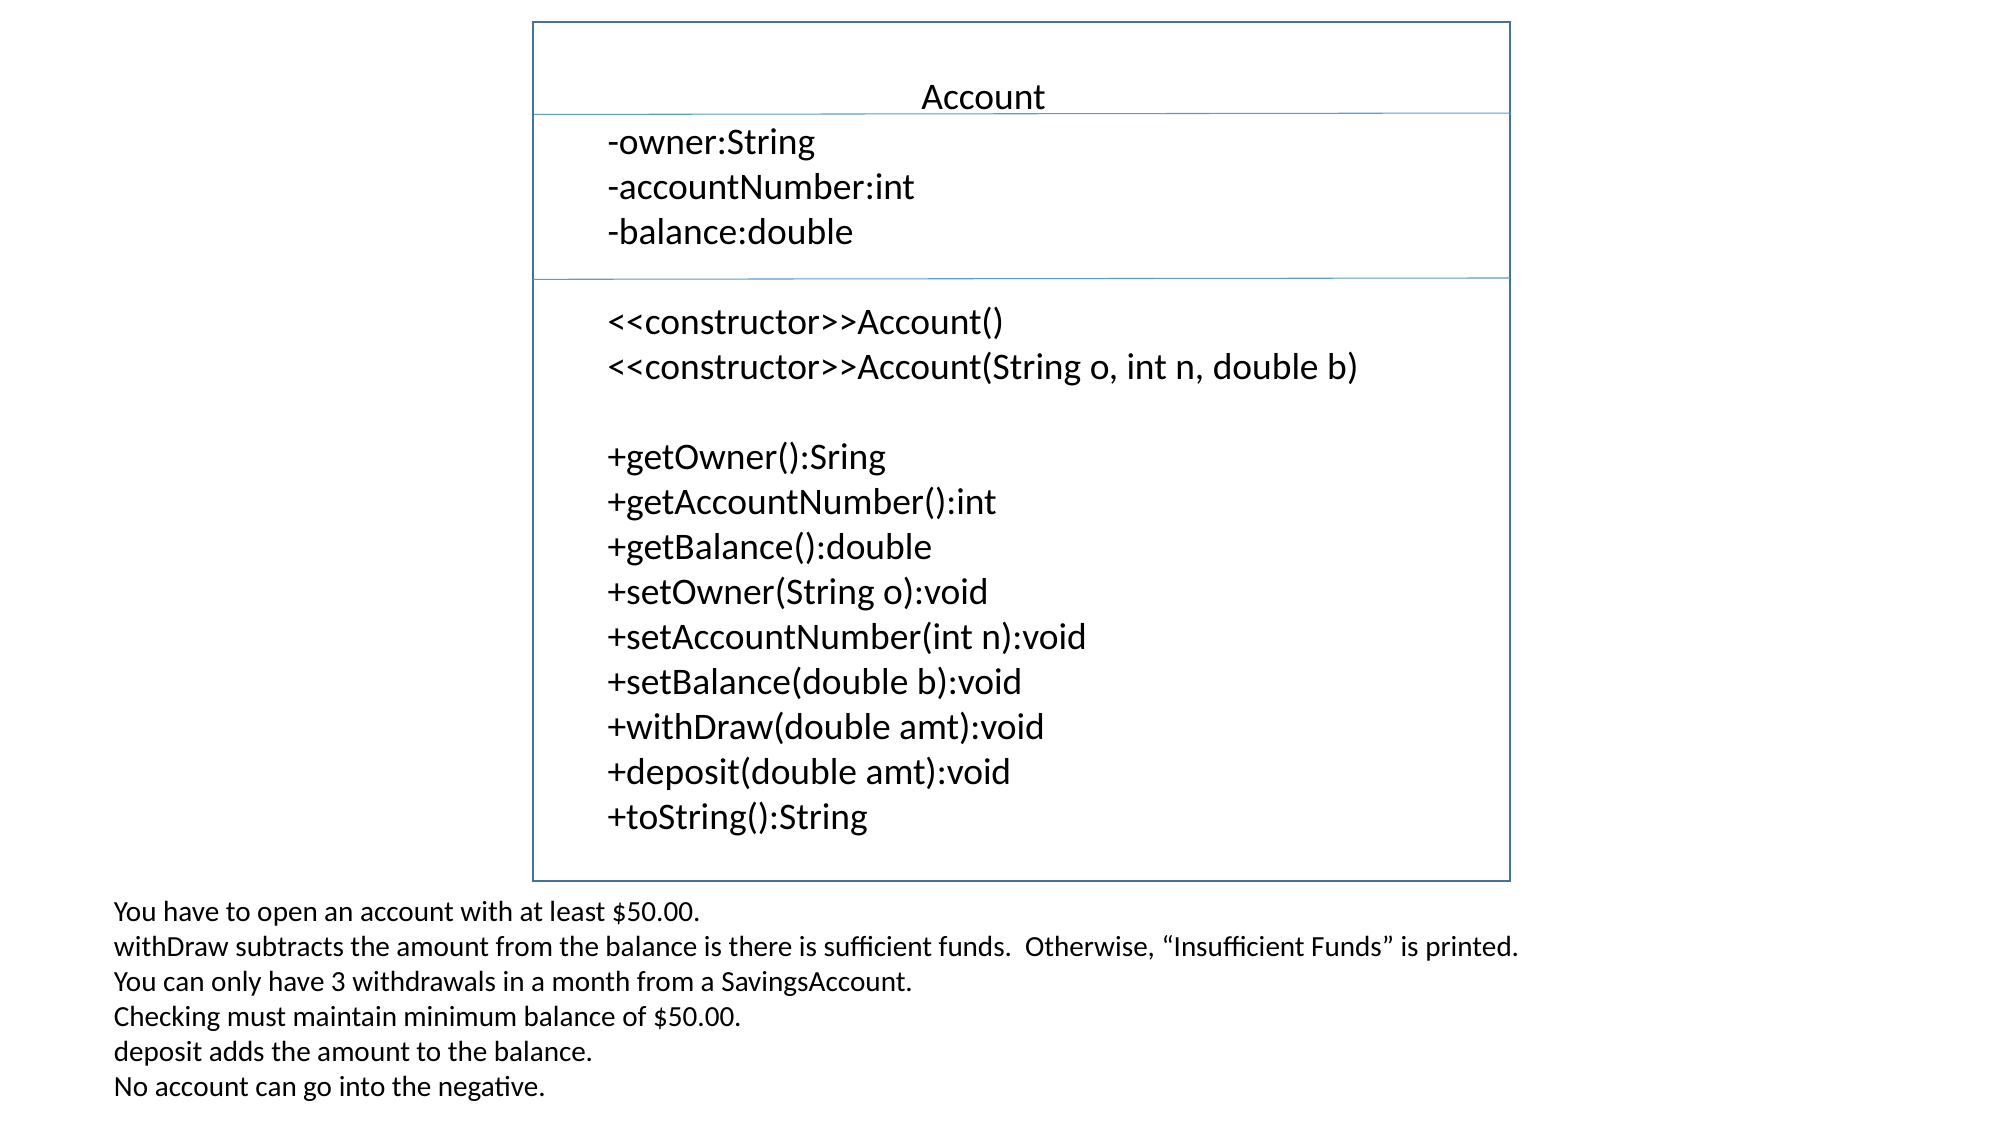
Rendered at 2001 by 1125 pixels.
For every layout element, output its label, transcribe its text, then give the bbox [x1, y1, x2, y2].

text_box You have to open an account with at least $50.00. withDraw subtracts the amount from the balance is there is sufficient funds. Otherwise, “Insufficient Funds” is printed. You can only have 3 withdrawals in a month from a SavingsAccount. Checking must maintain minimum balance of $50.00. deposit adds the amount to the balance. No account can go into the negative. [99, 885, 1536, 1125]
text_box [532, 21, 1511, 882]
